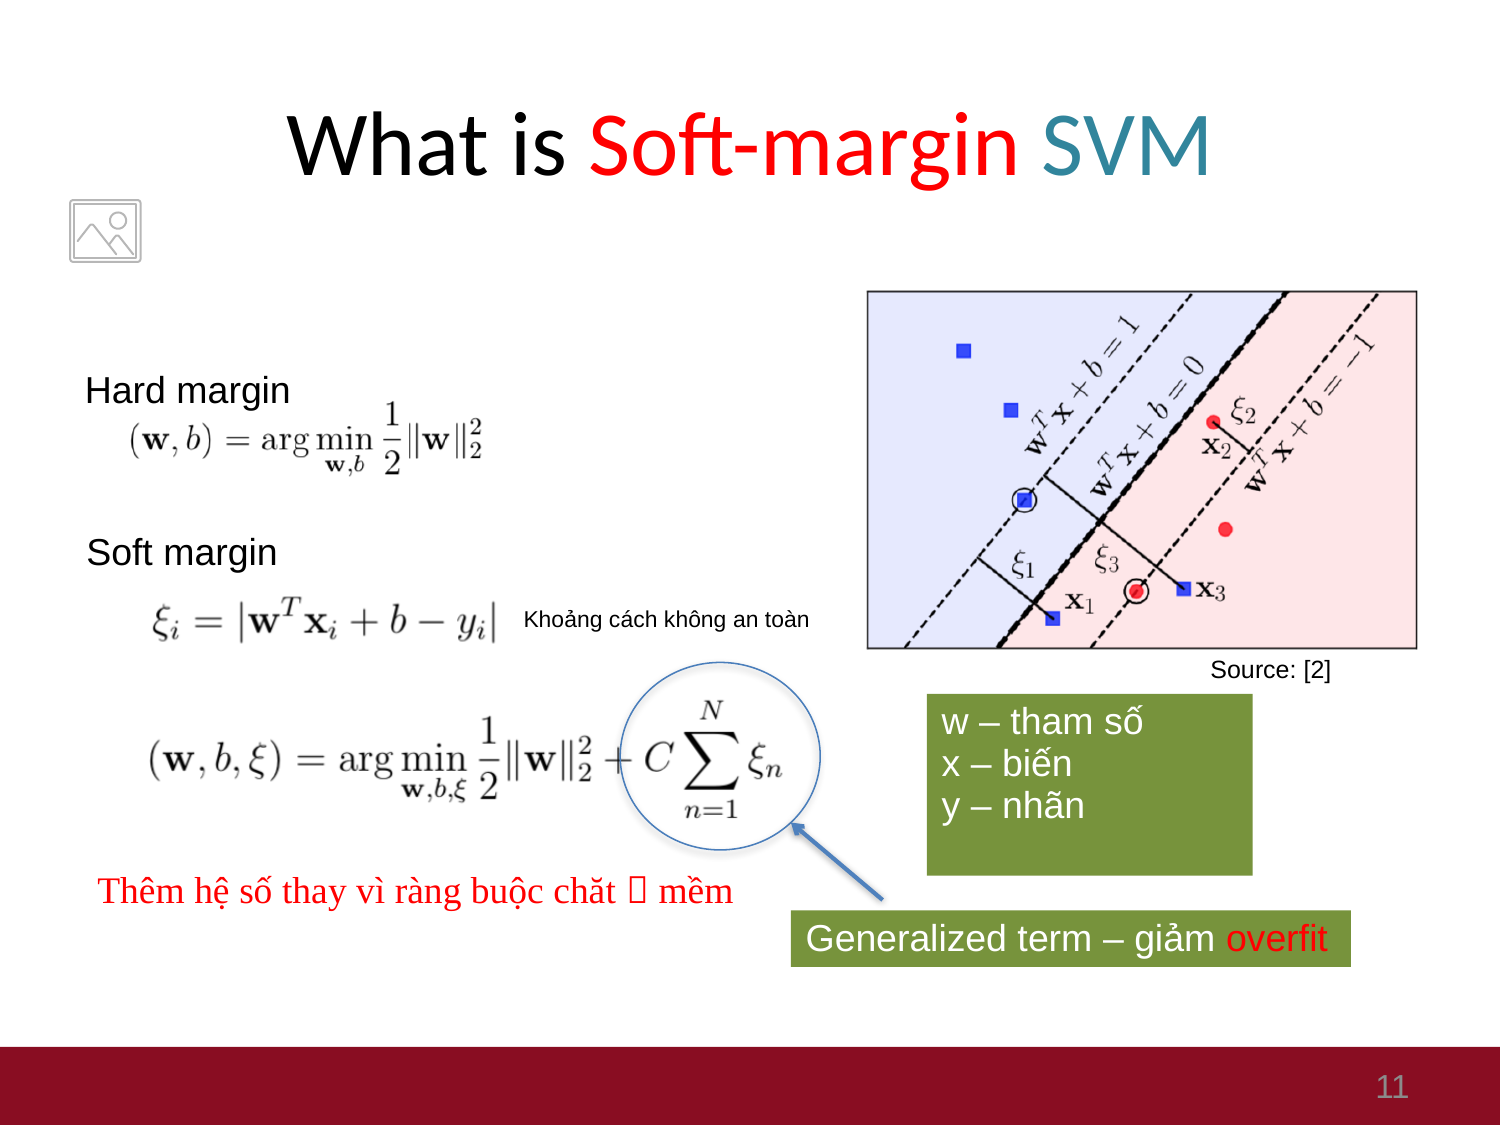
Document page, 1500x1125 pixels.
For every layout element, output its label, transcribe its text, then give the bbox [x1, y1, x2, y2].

picture [132, 574, 525, 669]
picture [119, 387, 497, 488]
text_box Khoảng cách không an toàn [529, 599, 825, 641]
picture [832, 262, 1457, 688]
slide_number 11 [1074, 1057, 1425, 1118]
picture [119, 687, 815, 830]
text_box [653, 661, 787, 685]
text_box Hard margin [70, 362, 361, 419]
title What is Soft-margin SVM [75, 45, 1425, 233]
text_box w – tham số x – biến y – nhãn [926, 697, 1253, 876]
text_box Soft margin [71, 524, 293, 582]
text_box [790, 822, 883, 901]
text_box [667, 837, 773, 851]
text_box Thêm hệ số thay vì ràng buộc chăt  mềm [82, 862, 807, 919]
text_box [69, 199, 141, 263]
text_box Generalized term – giảm overfit [790, 910, 1351, 967]
